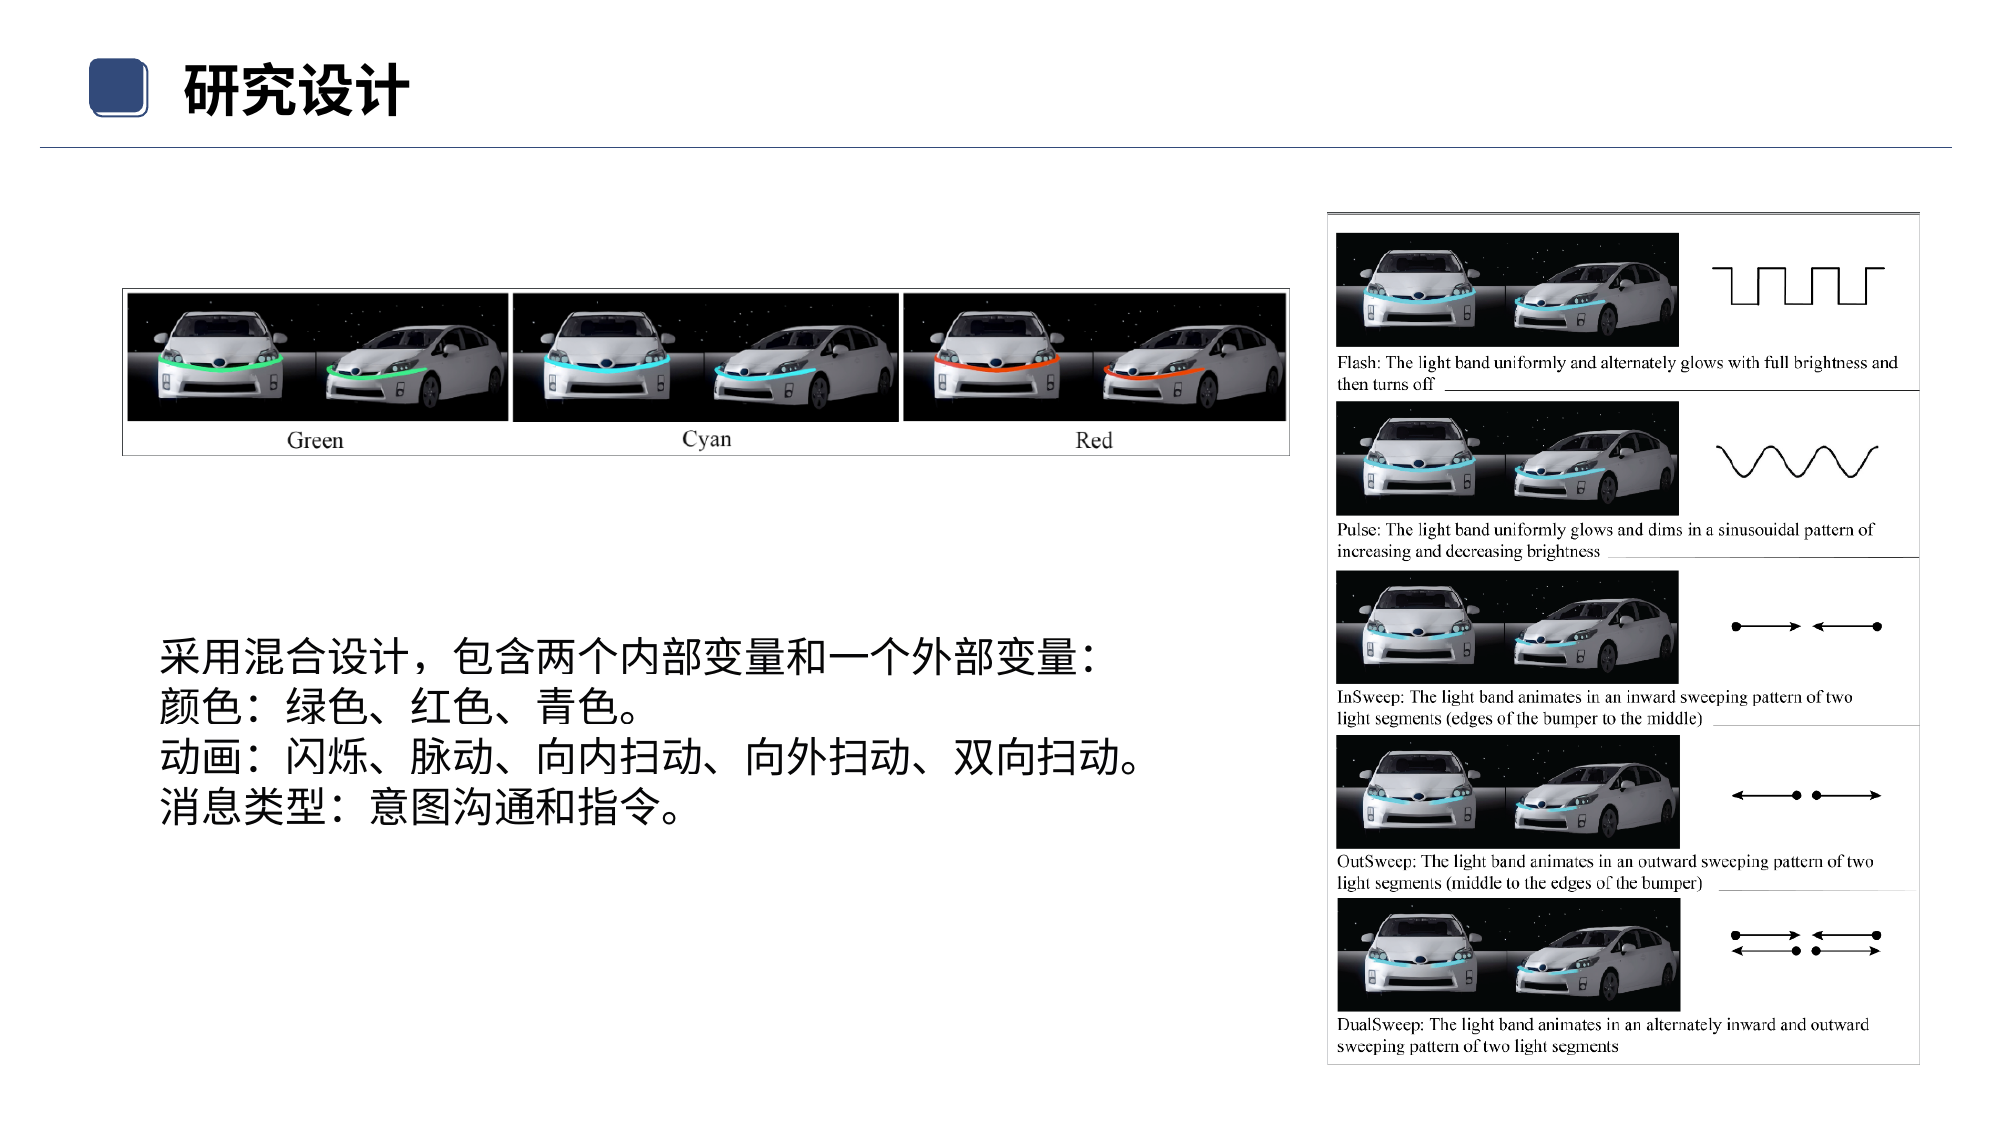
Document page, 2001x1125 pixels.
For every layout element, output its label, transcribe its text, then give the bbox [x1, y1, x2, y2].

picture [1327, 212, 1920, 1065]
picture [122, 288, 1290, 456]
list 研究设计 [168, 55, 1038, 133]
text_box 采用混合设计，包含两个内部变量和一个外部变量： 颜色：绿色、红色、青色。 动画：闪烁、脉动、向内扫动、向外扫动、双向扫动。 消息类型：意图沟通和指令。 [145, 623, 1200, 889]
